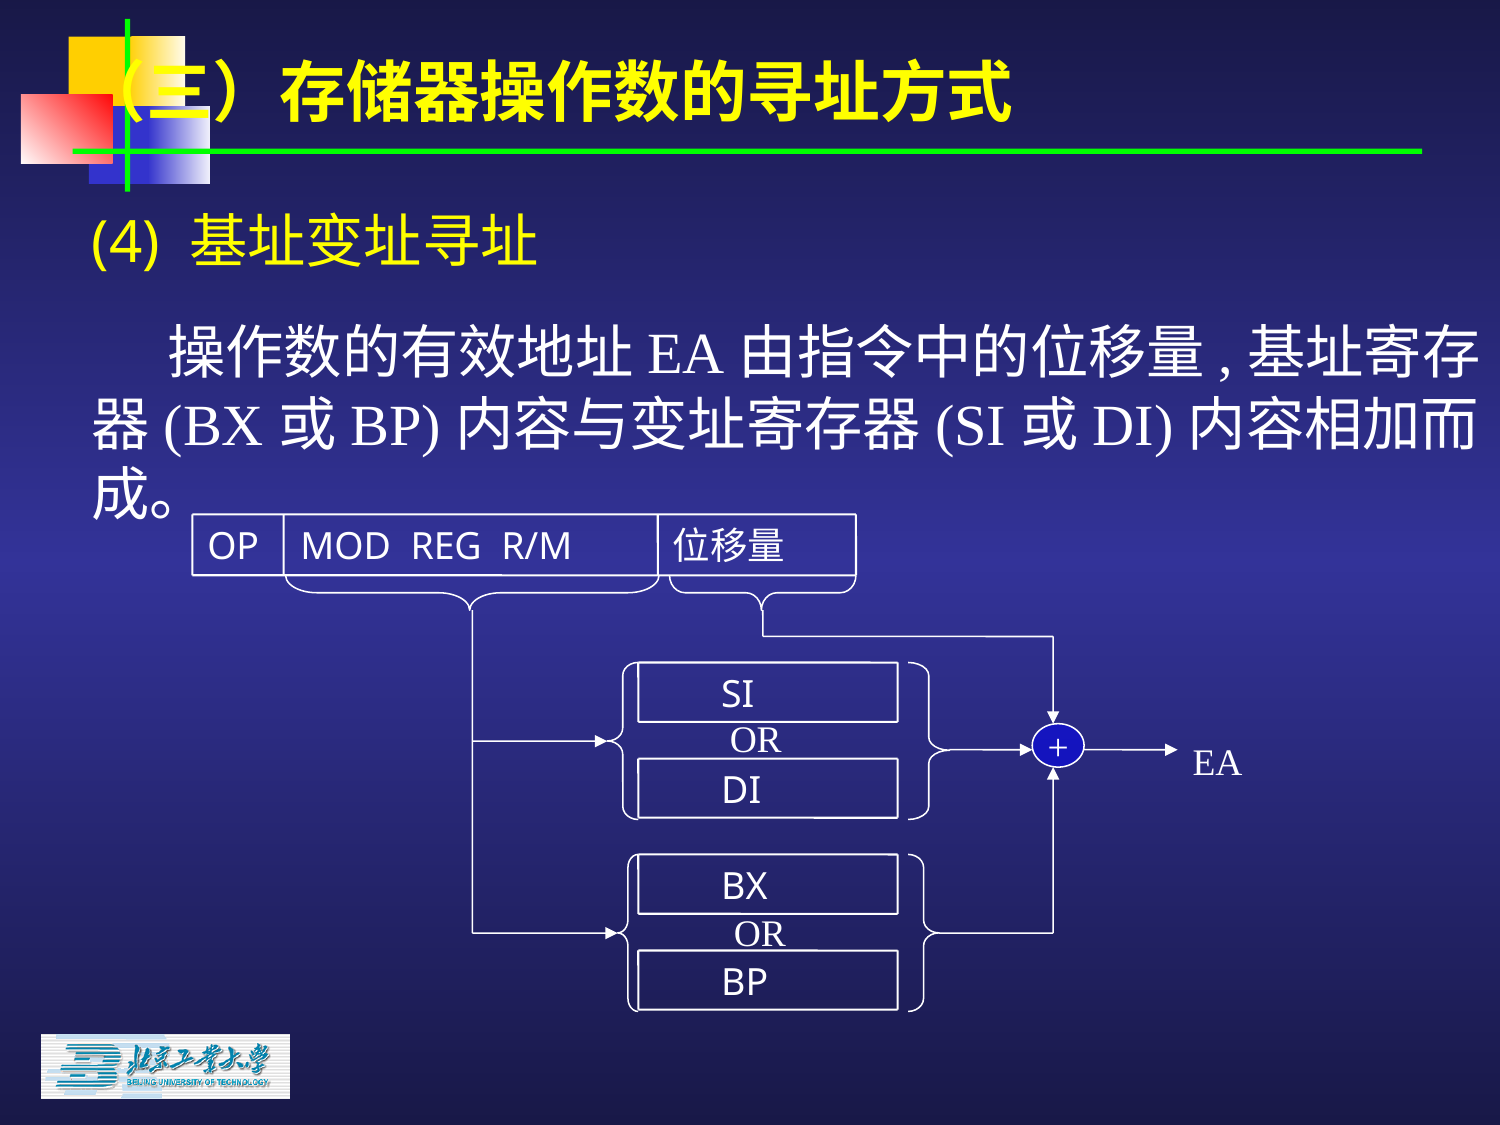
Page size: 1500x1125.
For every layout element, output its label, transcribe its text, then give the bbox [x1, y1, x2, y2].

text_box (4) 基址变址寻址 操作数的有效地址EA由指令中的位移量,基址寄存器(BX或BP)内容与变址寄存器(SI或DI)内容相加而成。 [76, 196, 1500, 535]
picture [41, 1034, 290, 1099]
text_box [192, 513, 1258, 1012]
text_box （三）存储器操作数的寻址方式 [64, 42, 1235, 138]
